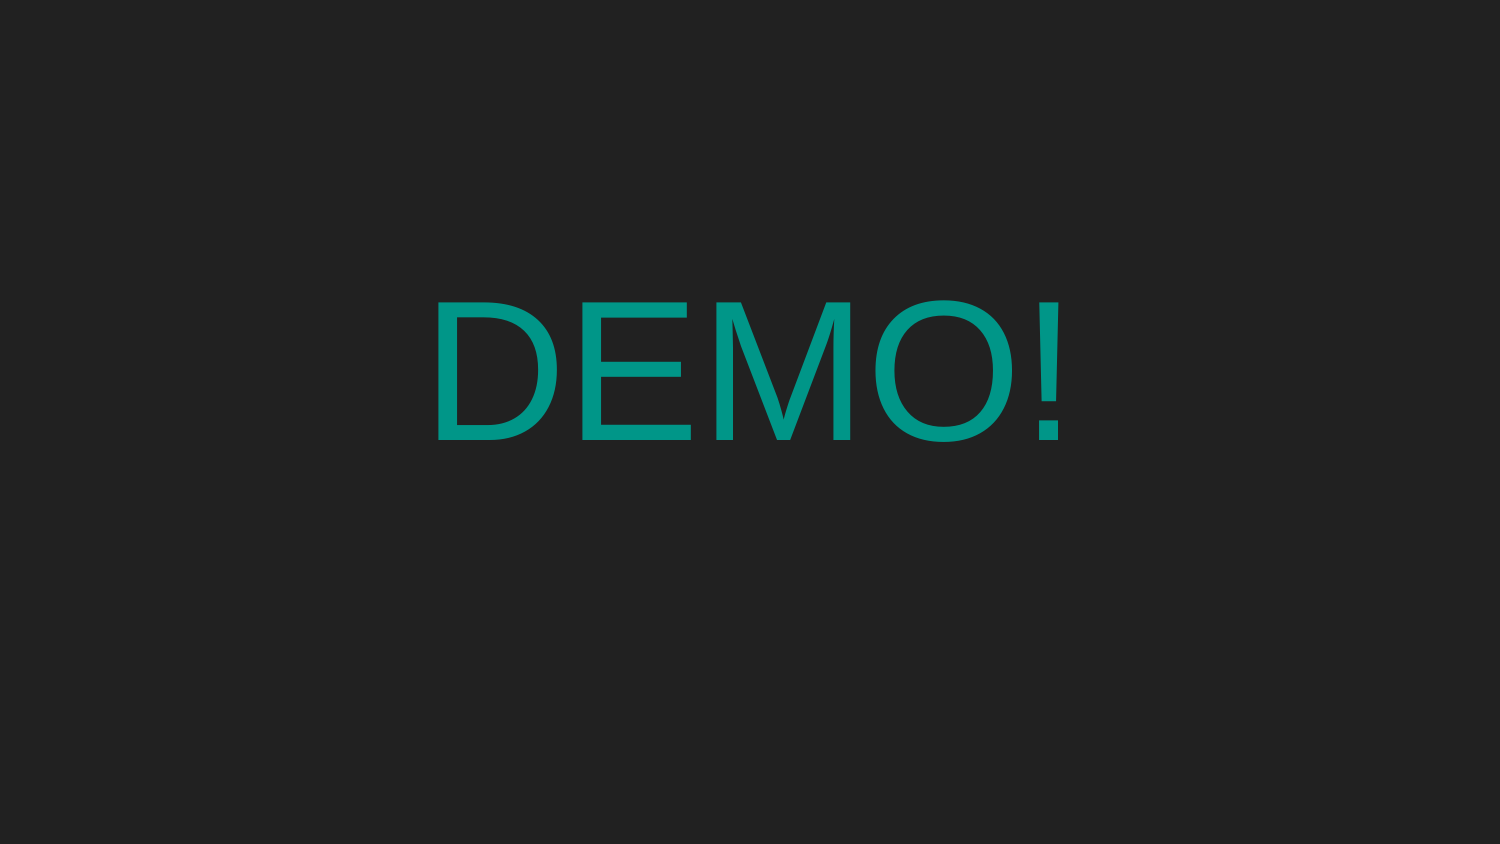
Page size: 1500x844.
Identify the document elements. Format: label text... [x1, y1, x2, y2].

list DEMO! [51, 189, 1449, 750]
